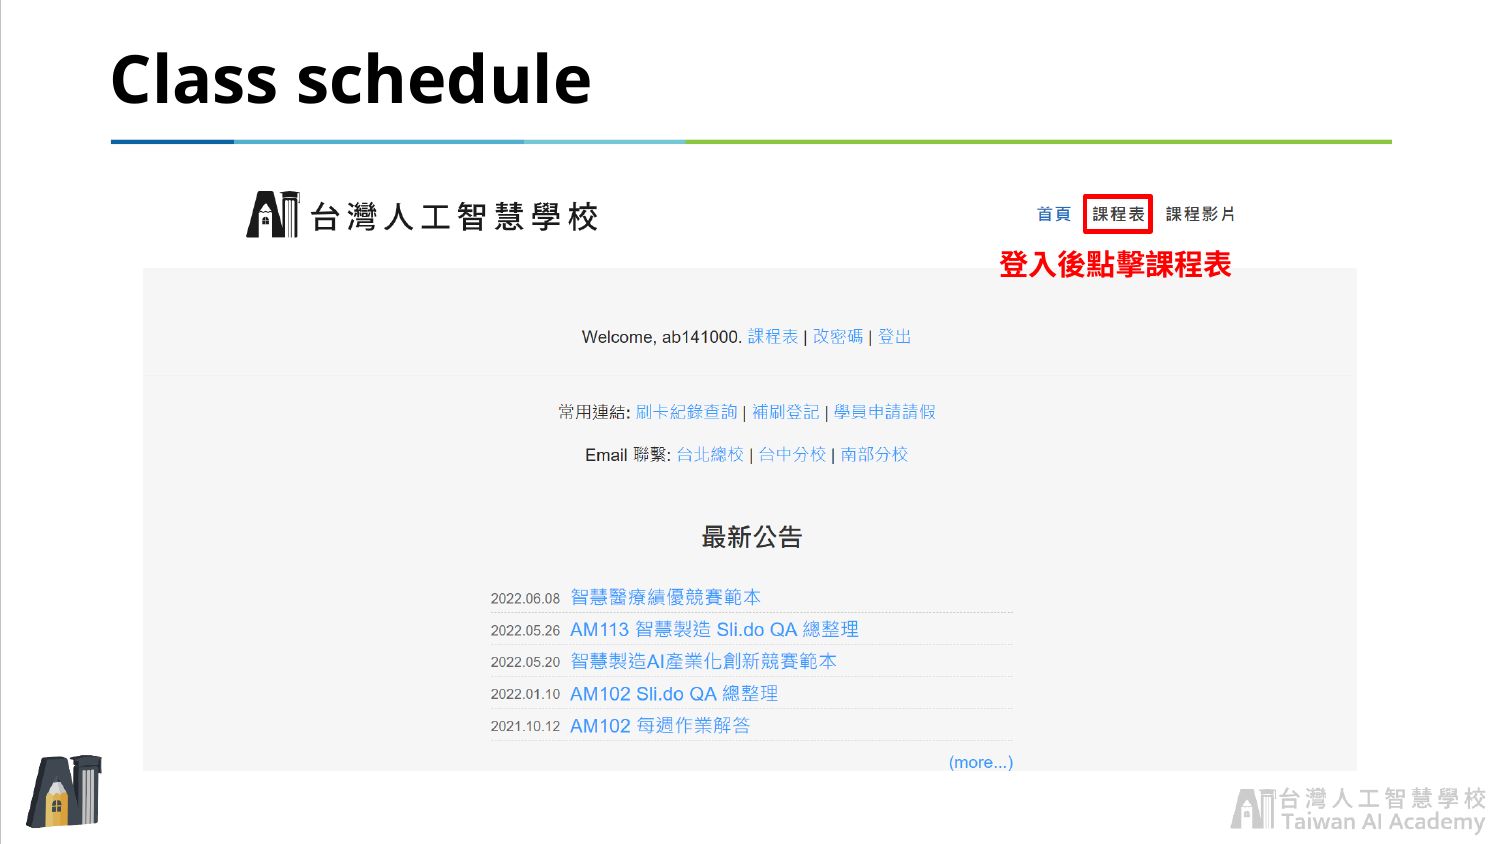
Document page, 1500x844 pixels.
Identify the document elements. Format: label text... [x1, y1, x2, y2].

title Class schedule [98, 21, 1428, 143]
picture [0, 0, 1500, 844]
